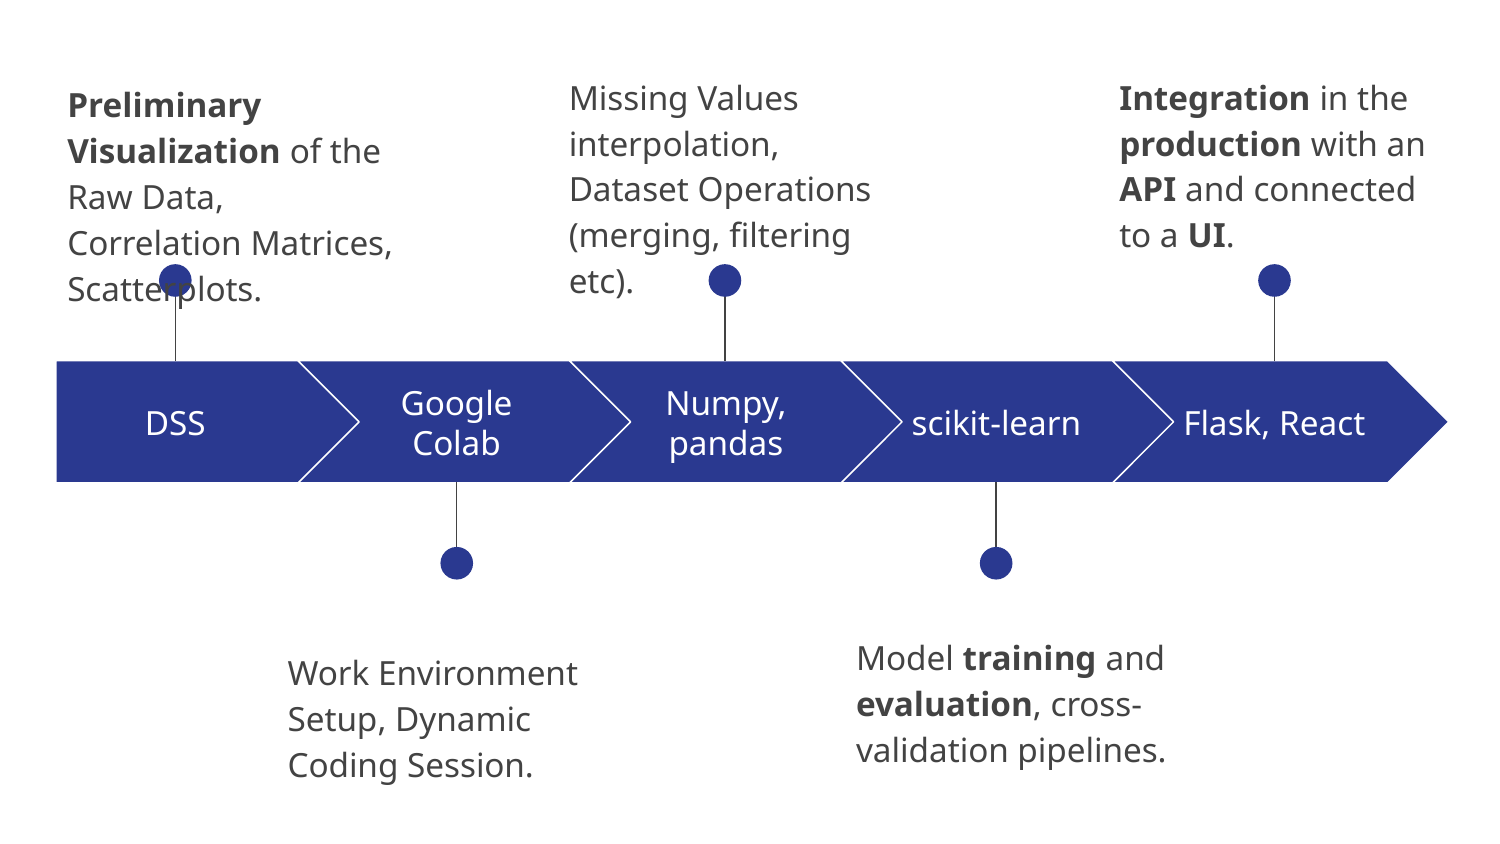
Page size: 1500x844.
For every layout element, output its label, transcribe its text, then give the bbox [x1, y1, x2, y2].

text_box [1257, 263, 1292, 362]
text_box [55, 360, 348, 484]
list Preliminary Visualization of the Raw Data, Correlation Matrices, Scatterplots. [52, 63, 421, 280]
list Google Colab [348, 383, 565, 461]
list Integration in the production with an API and connected to a UI. [1104, 55, 1473, 205]
list Missing Values interpolation, Dataset Operations (merging, filtering etc). [553, 55, 922, 205]
list Flask, React [1166, 383, 1383, 461]
text_box [569, 360, 888, 484]
list DSS [55, 383, 295, 461]
text_box [1112, 360, 1449, 484]
list Numpy, pandas [618, 383, 834, 461]
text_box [158, 263, 192, 362]
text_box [440, 481, 474, 580]
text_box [708, 263, 742, 362]
list scikit-learn [888, 383, 1105, 461]
text_box [297, 360, 618, 484]
list Work Environment Setup, Dynamic Coding Session. [272, 631, 641, 780]
text_box [840, 360, 1166, 484]
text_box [979, 481, 1013, 580]
list Model training and evaluation, cross-validation pipelines. [841, 616, 1209, 766]
